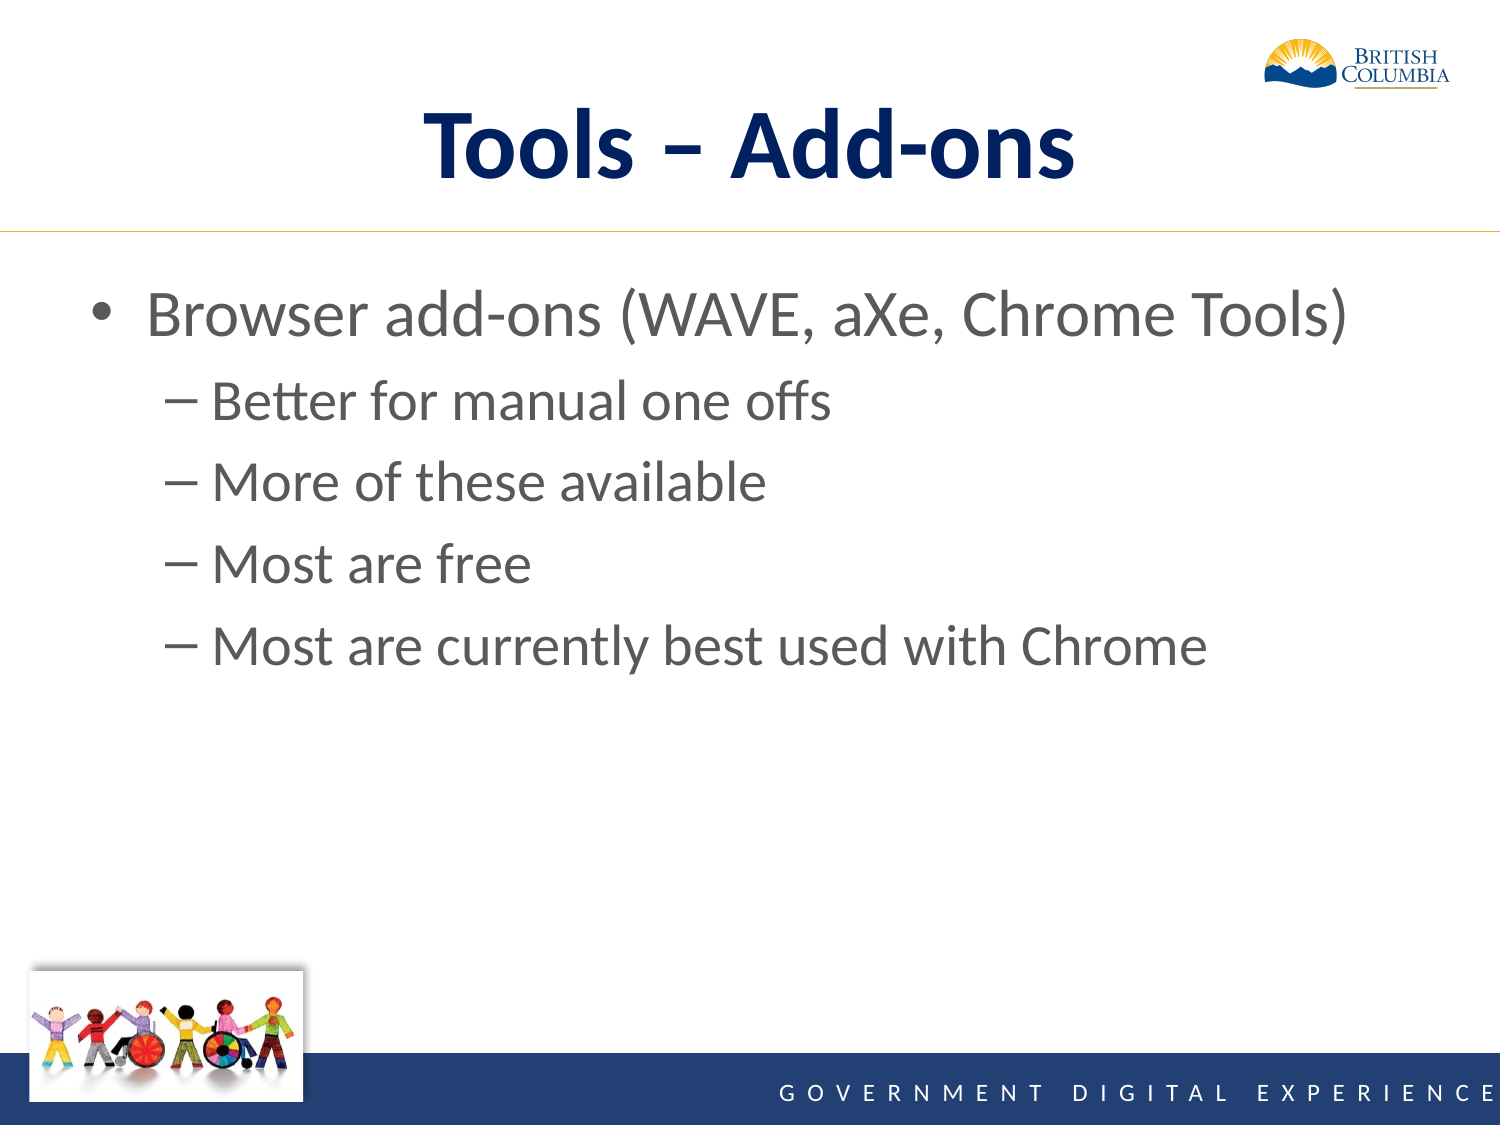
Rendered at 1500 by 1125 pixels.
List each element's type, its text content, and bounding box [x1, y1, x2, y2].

list Browser add-ons (WAVE, aXe, Chrome Tools) Better for manual one offs More of these available Most are free Most are currently best used with Chrome [75, 262, 1425, 1005]
title Tools – Add-ons [75, 45, 1425, 233]
picture [29, 971, 304, 1102]
